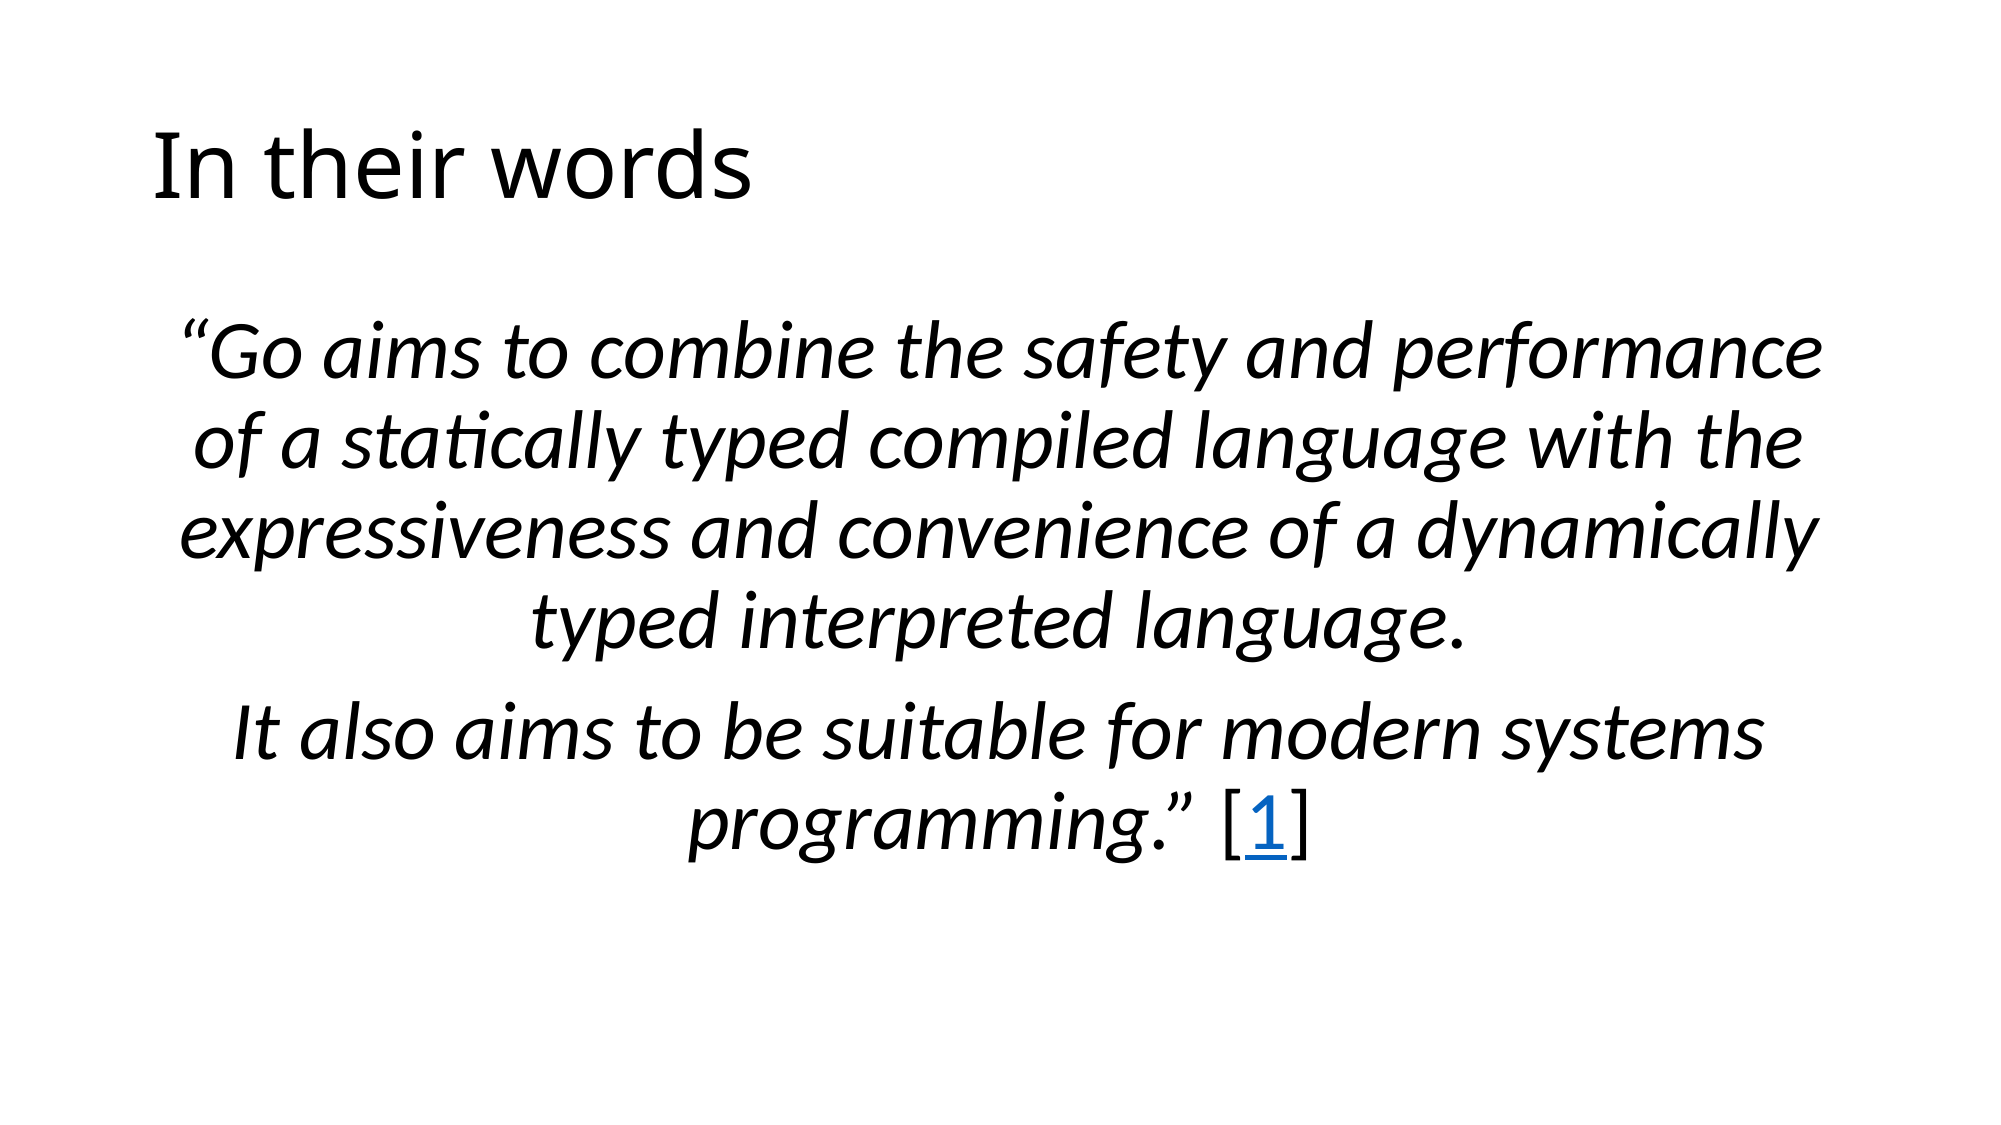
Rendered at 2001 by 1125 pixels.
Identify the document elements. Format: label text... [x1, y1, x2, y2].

title In their words [137, 59, 1863, 278]
list “Go aims to combine the safety and performance of a statically typed compiled language with the expressiveness and convenience of a dynamically typed interpreted language. It also aims to be suitable for modern systems programming.” [1] [137, 299, 1863, 1014]
